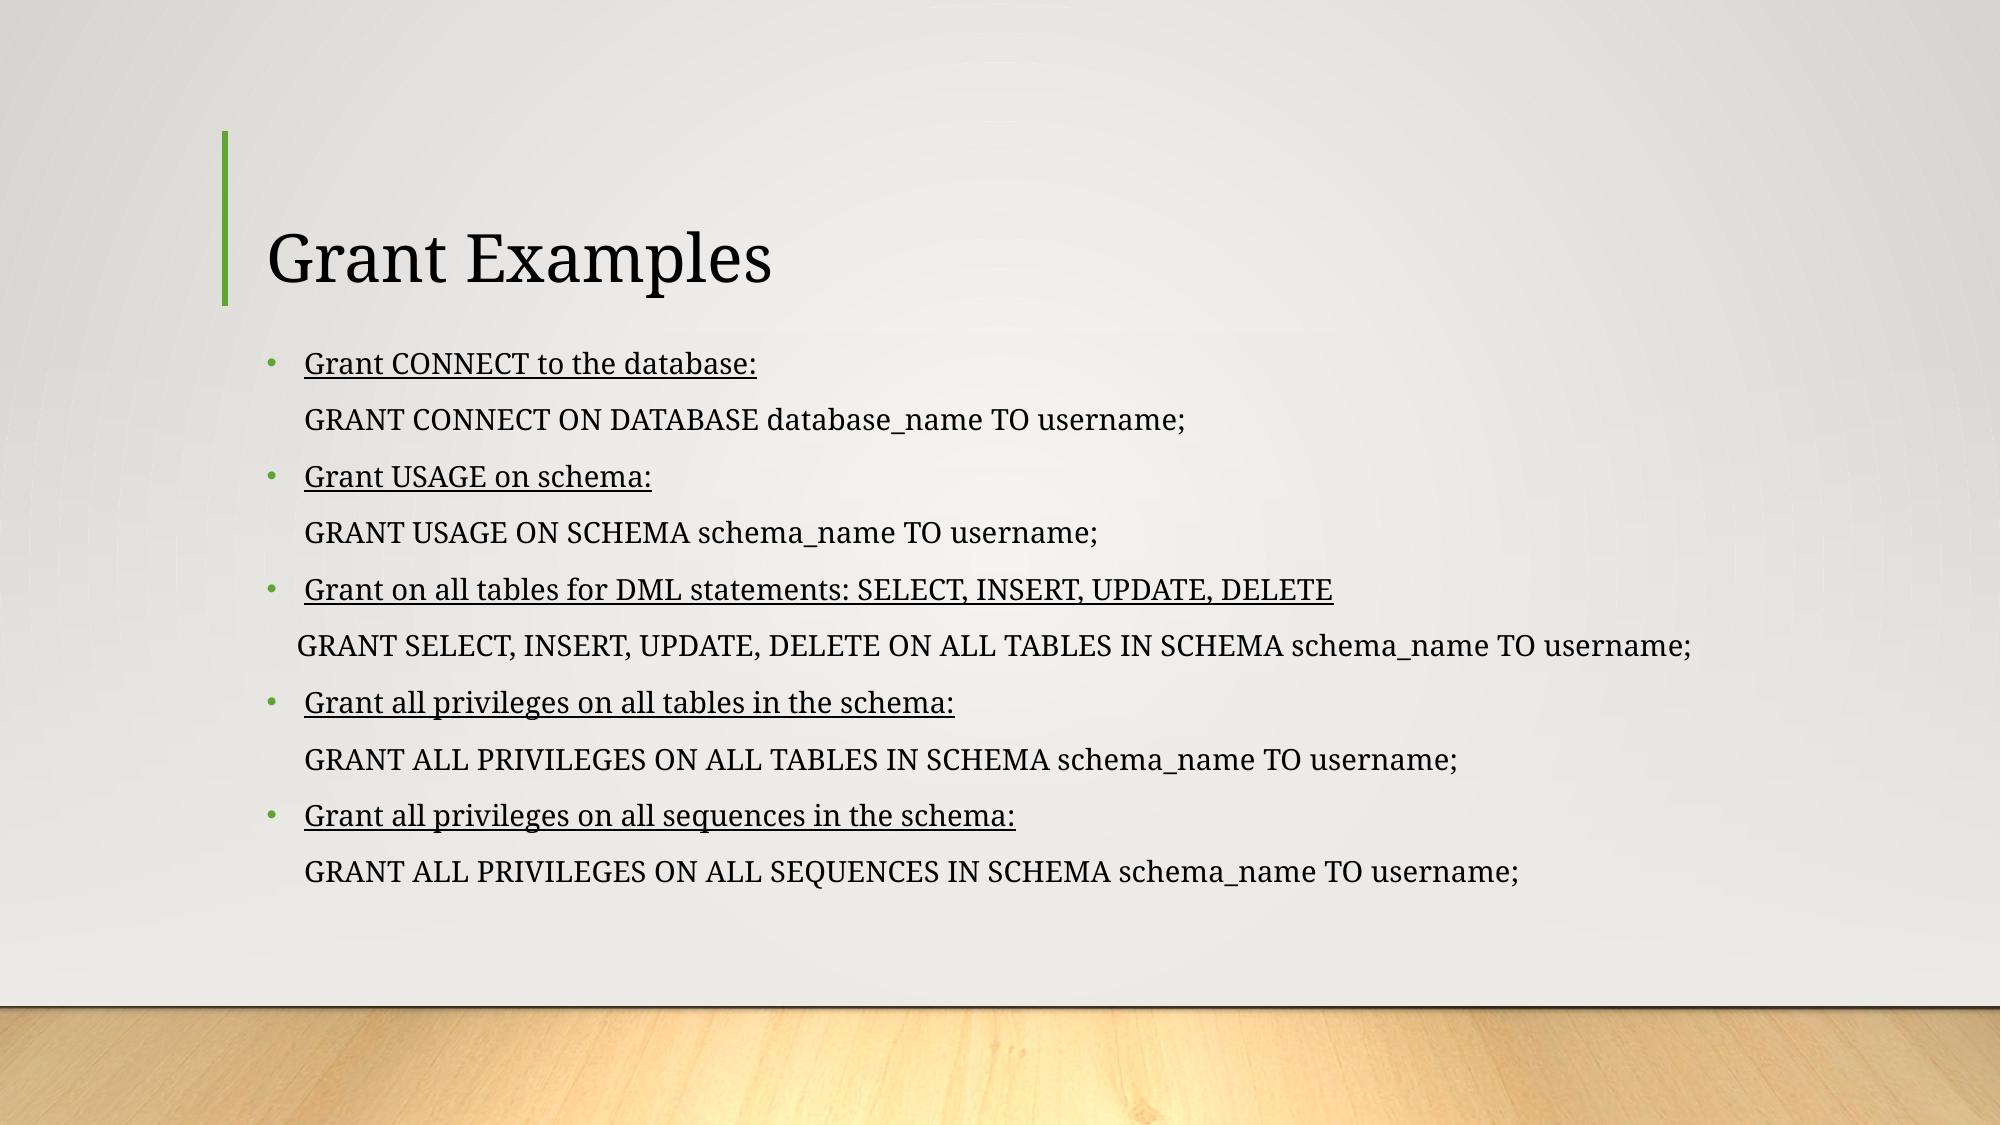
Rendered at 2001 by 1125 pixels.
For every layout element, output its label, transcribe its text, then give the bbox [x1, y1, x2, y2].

list Grant CONNECT to the database: GRANT CONNECT ON DATABASE database_name TO username; Grant USAGE on schema: GRANT USAGE ON SCHEMA schema_name TO username; Grant on all tables for DML statements: SELECT, INSERT, UPDATE, DELETE GRANT SELECT, INSERT, UPDATE, DELETE ON ALL TABLES IN SCHEMA schema_name TO username; Grant all privileges on all tables in the schema: GRANT ALL PRIVILEGES ON ALL TABLES IN SCHEMA schema_name TO username; Grant all privileges on all sequences in the schema: GRANT ALL PRIVILEGES ON ALL SEQUENCES IN SCHEMA schema_name TO username; [251, 330, 1814, 897]
title Grant Examples [251, 131, 1814, 305]
picture [0, 1006, 2000, 1125]
